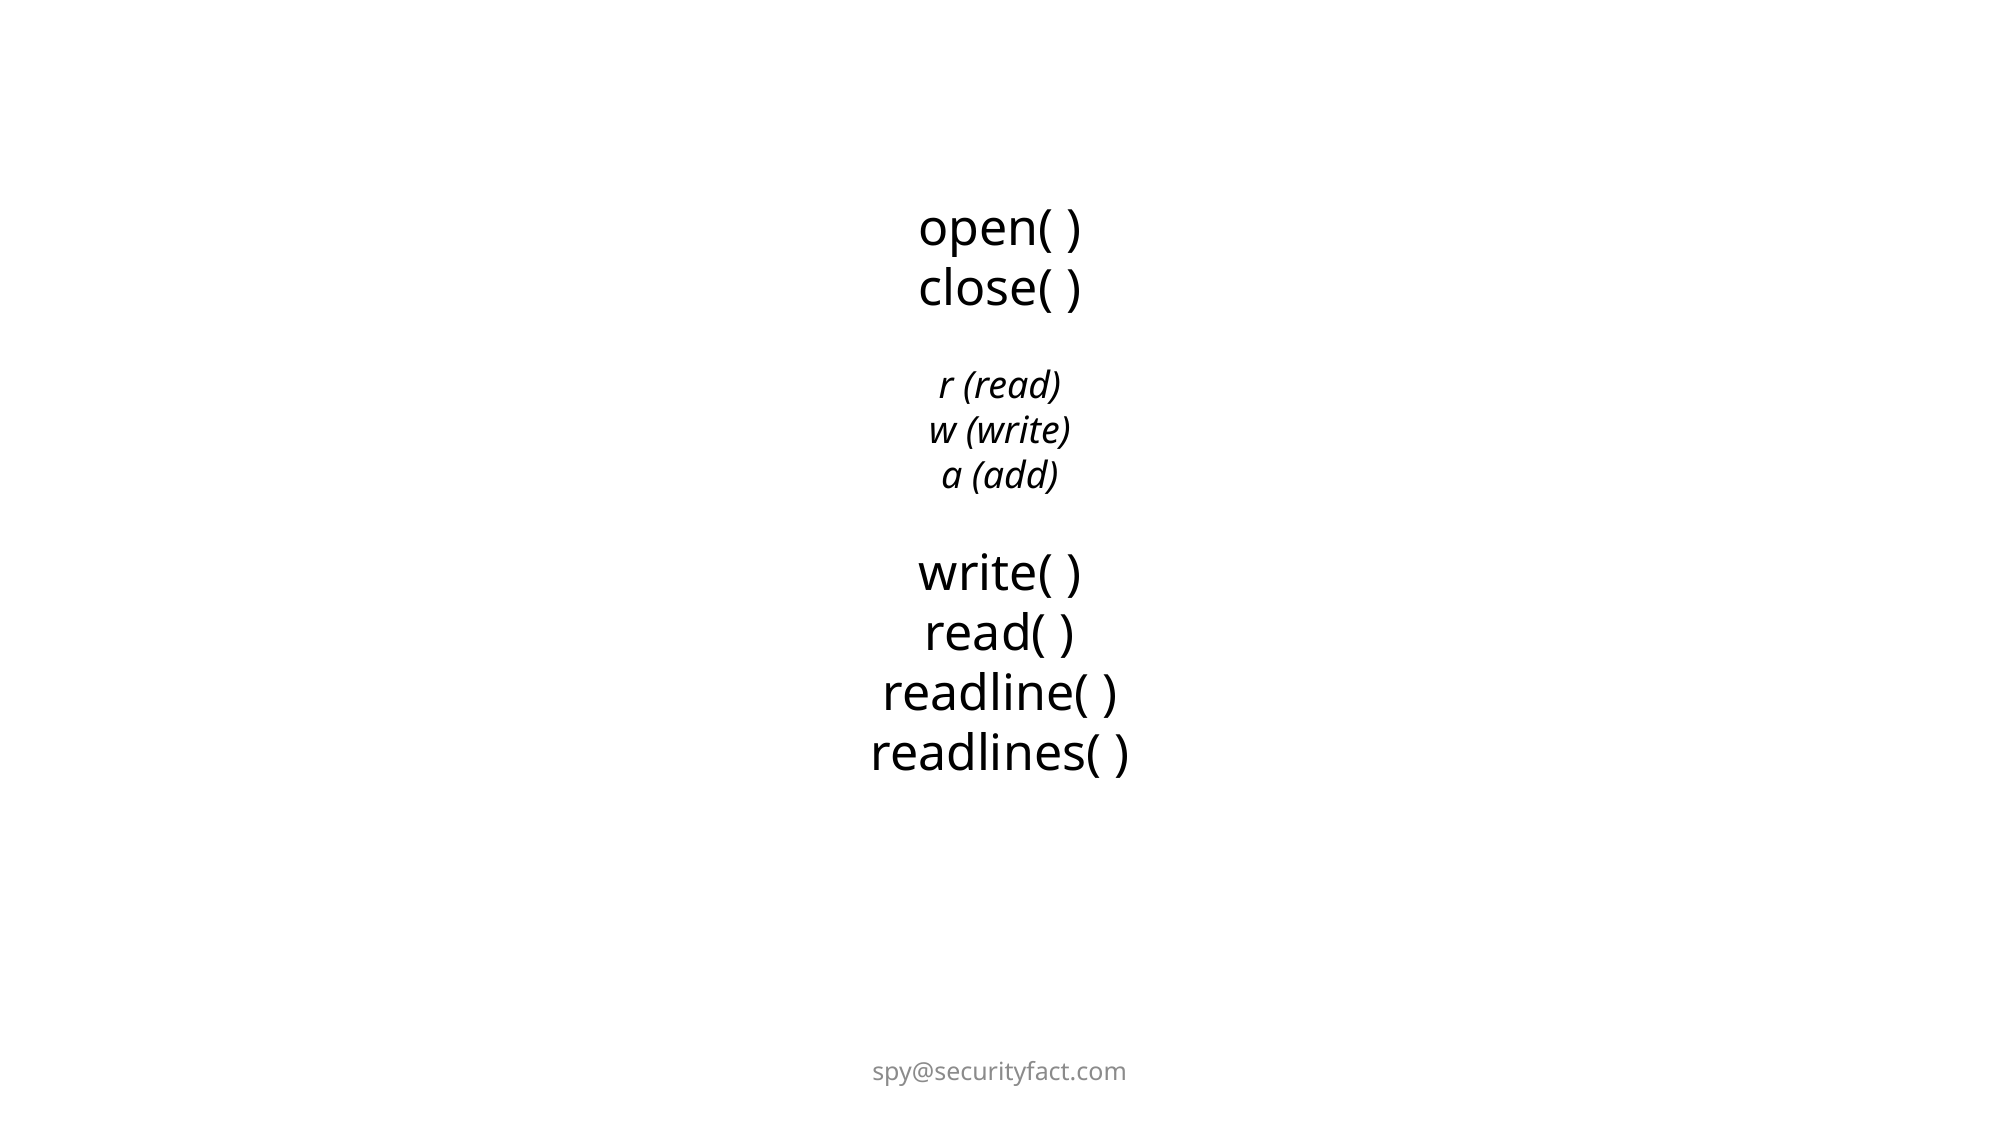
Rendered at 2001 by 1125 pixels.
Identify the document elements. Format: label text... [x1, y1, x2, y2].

text_box open( ) close( ) r (read) w (write) a (add) write( ) read( ) readline( ) readlines( ) [555, 188, 1445, 788]
footer spy@securityfact.com [662, 1042, 1338, 1103]
